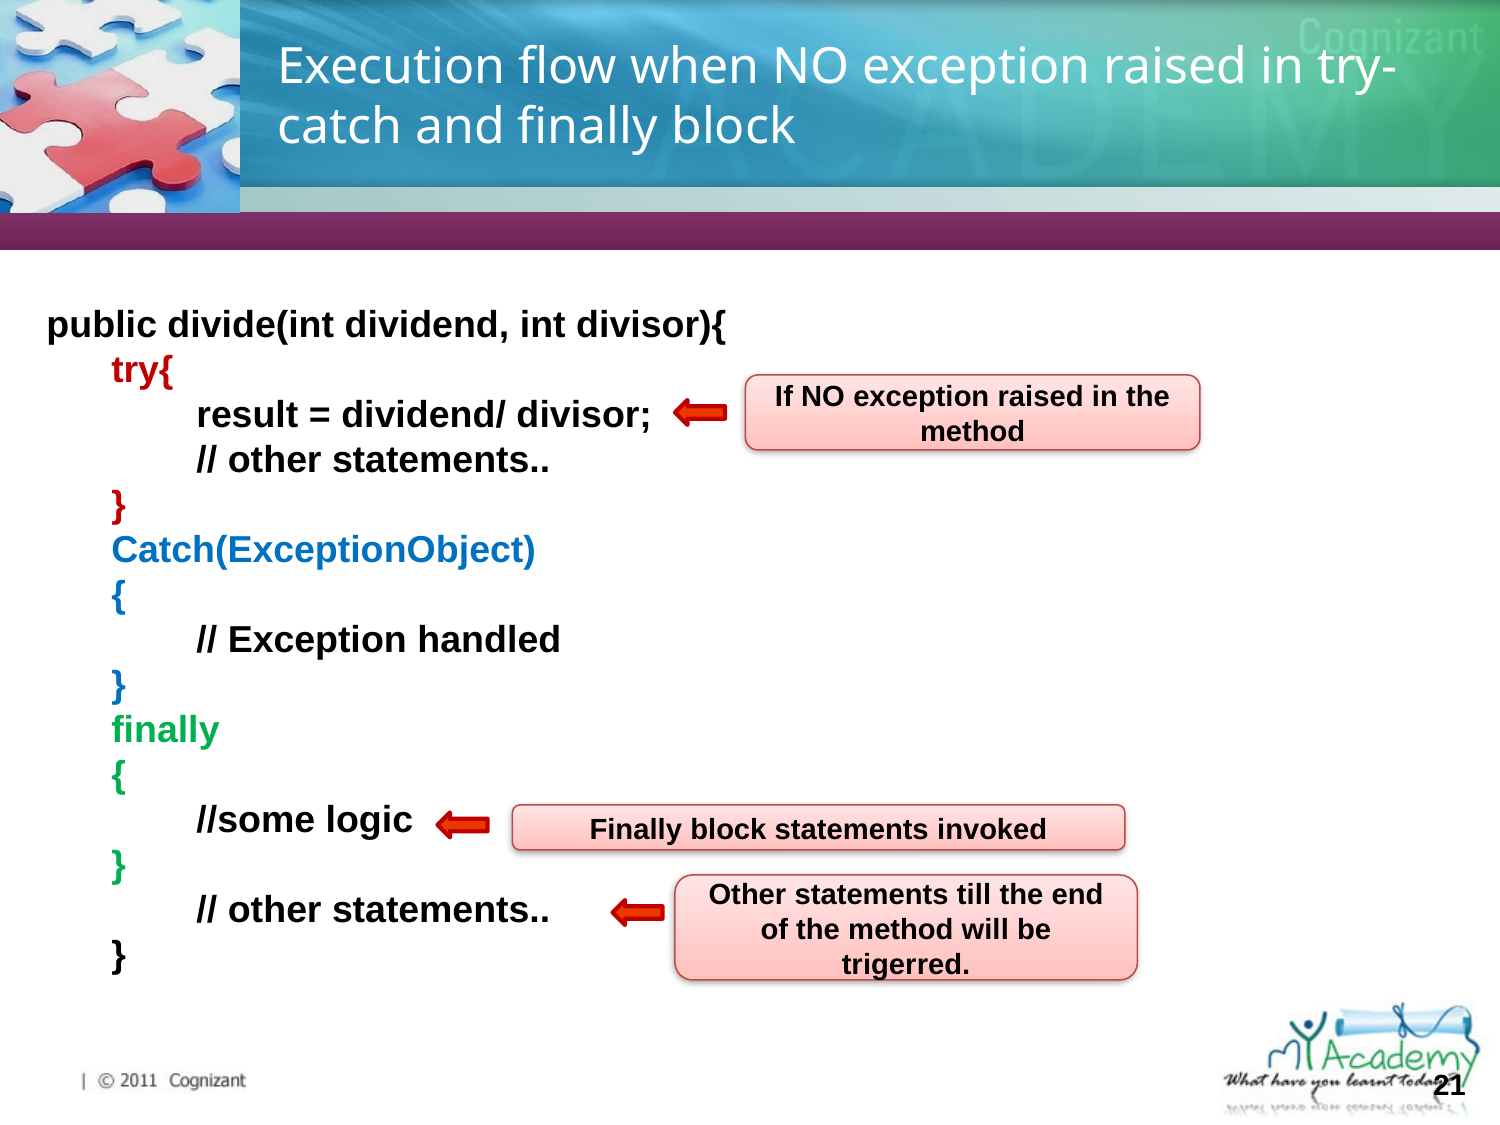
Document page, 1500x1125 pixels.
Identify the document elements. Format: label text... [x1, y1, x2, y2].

text_box Other statements till the end of the method will be trigerred. [674, 874, 1139, 981]
text_box [435, 810, 490, 840]
picture [0, 0, 262, 213]
text_box [672, 398, 728, 427]
title Execution flow when NO exception raised in try-catch and finally block [262, 0, 1500, 188]
text_box If NO exception raised in the method [744, 374, 1201, 451]
slide_number 21 [1418, 1059, 1492, 1112]
text_box [610, 898, 665, 927]
text_box Finally block statements invoked [511, 804, 1126, 851]
picture [0, 250, 1500, 1125]
text_box public divide(int dividend, int divisor){ try{ result = dividend/ divisor; // other statements.. } Catch(ExceptionObject) { // Exception handled } finally { //some logic } // other statements.. } [31, 292, 757, 983]
